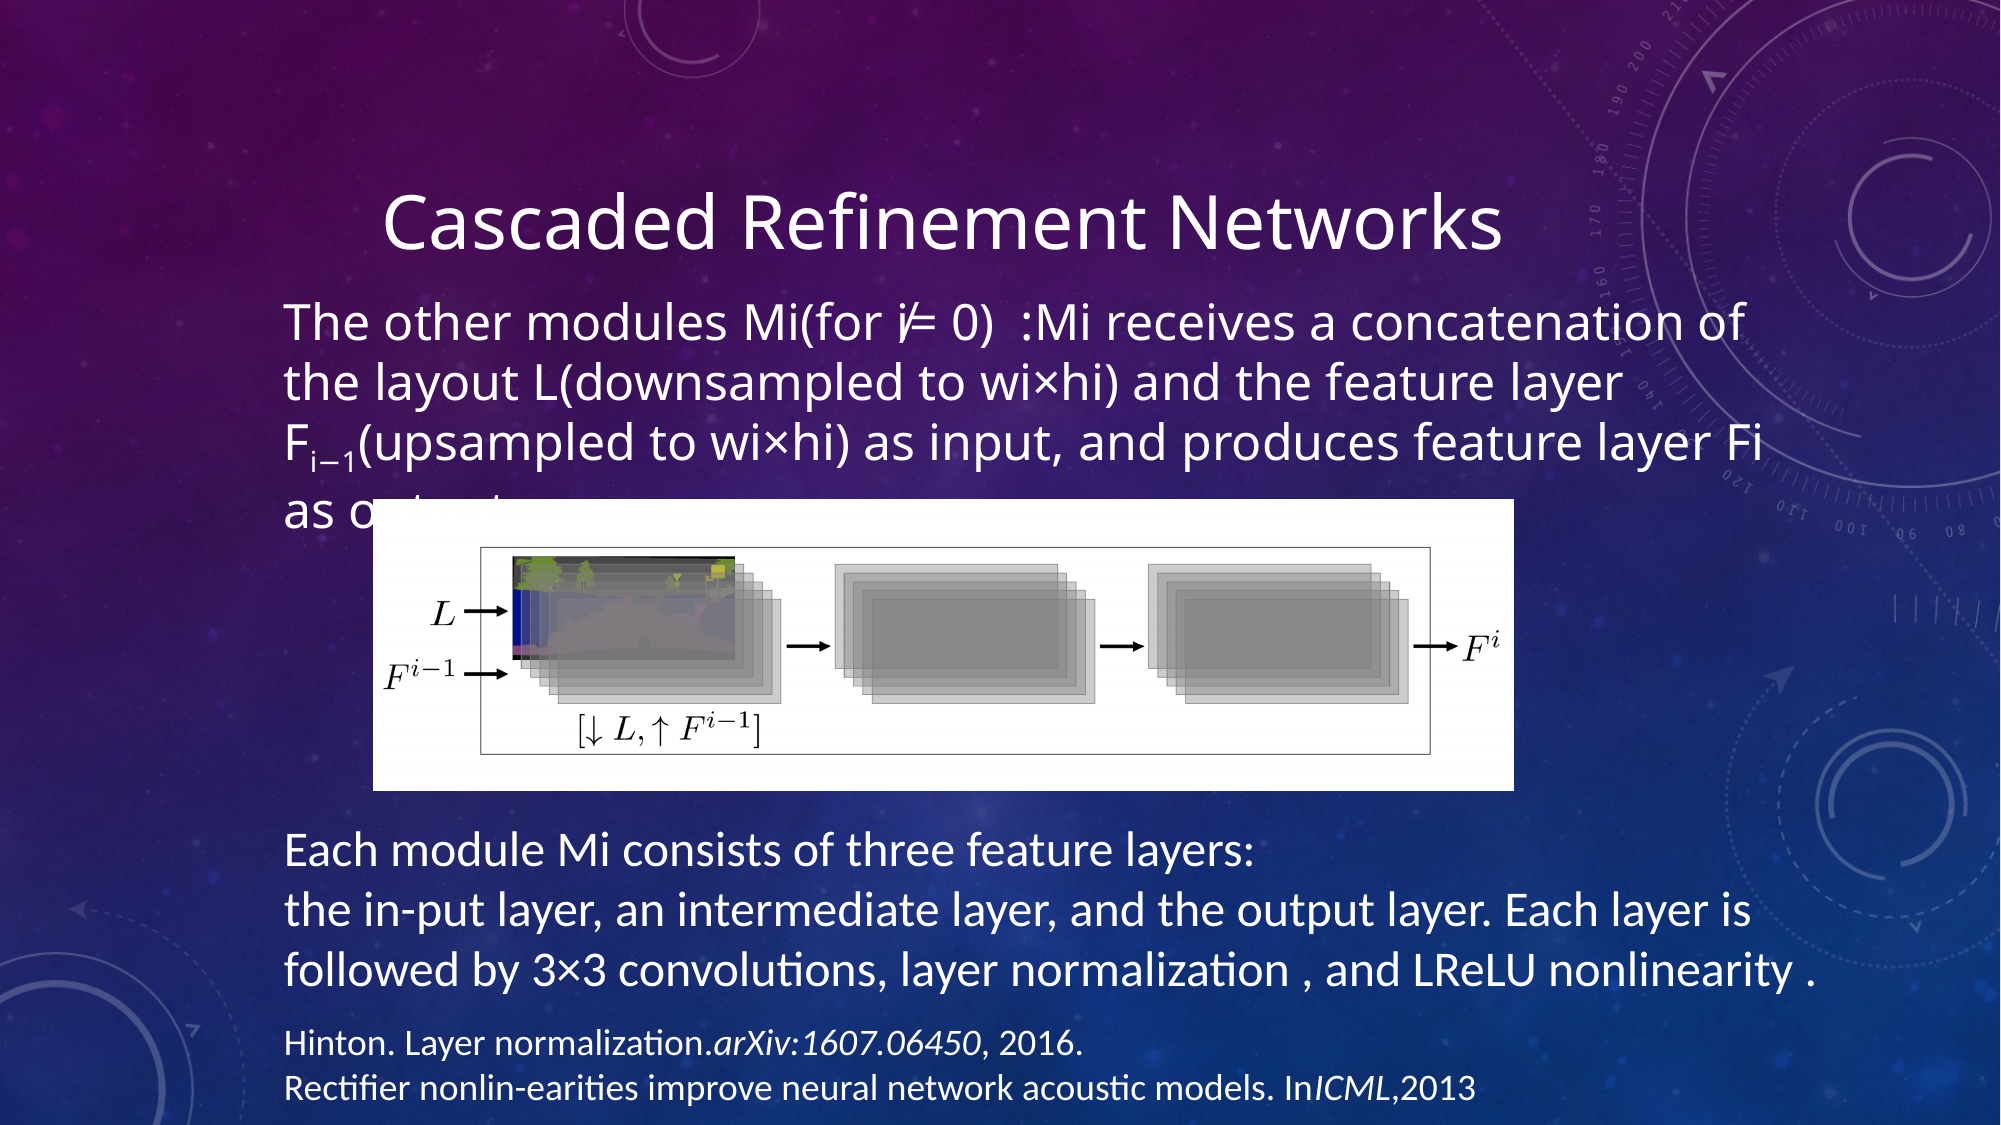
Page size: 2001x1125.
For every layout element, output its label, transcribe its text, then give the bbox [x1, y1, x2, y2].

title Cascaded Refinement Networks [112, 99, 1775, 339]
text_box Hinton. Layer normalization.arXiv:1607.06450, 2016. Rectifier nonlin-earities improve neural network acoustic models. InICML,2013 [269, 1010, 1775, 1125]
text_box The other modules Mi(for i̸= 0) :Mi receives a concatenation of the layout L(downsampled to wi×hi) and the feature layer Fi−1(upsampled to wi×hi) as input, and produces feature layer Fi as output [269, 283, 1823, 547]
picture [0, 0, 2001, 1125]
text_box Each module Mi consists of three feature layers: the in-put layer, an intermediate layer, and the output layer. Each layer is followed by 3×3 convolutions, layer normalization , and LReLU nonlinearity . [269, 809, 1903, 1005]
